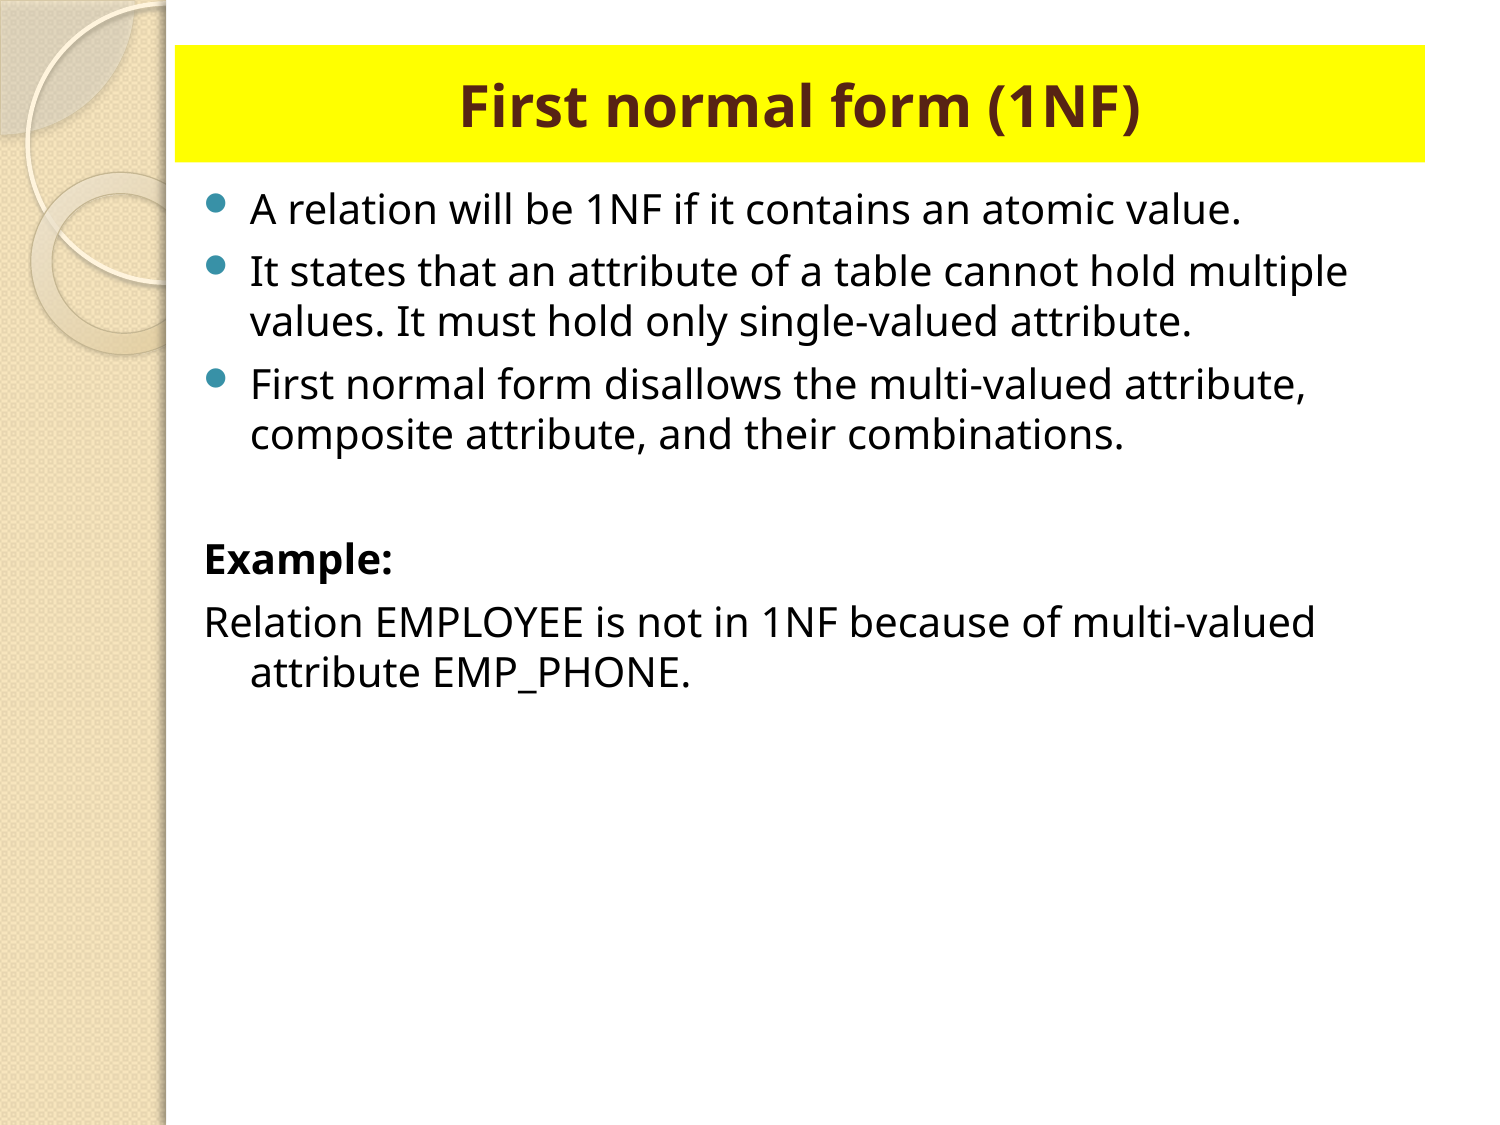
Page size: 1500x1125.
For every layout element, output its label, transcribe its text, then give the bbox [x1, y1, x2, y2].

list A relation will be 1NF if it contains an atomic value. It states that an attribute of a table cannot hold multiple values. It must hold only single-valued attribute. First normal form disallows the multi-valued attribute, composite attribute, and their combinations. Example: Relation EMPLOYEE is not in 1NF because of multi-valued attribute EMP_PHONE. [174, 174, 1425, 1075]
title First normal form (1NF) [174, 45, 1425, 163]
